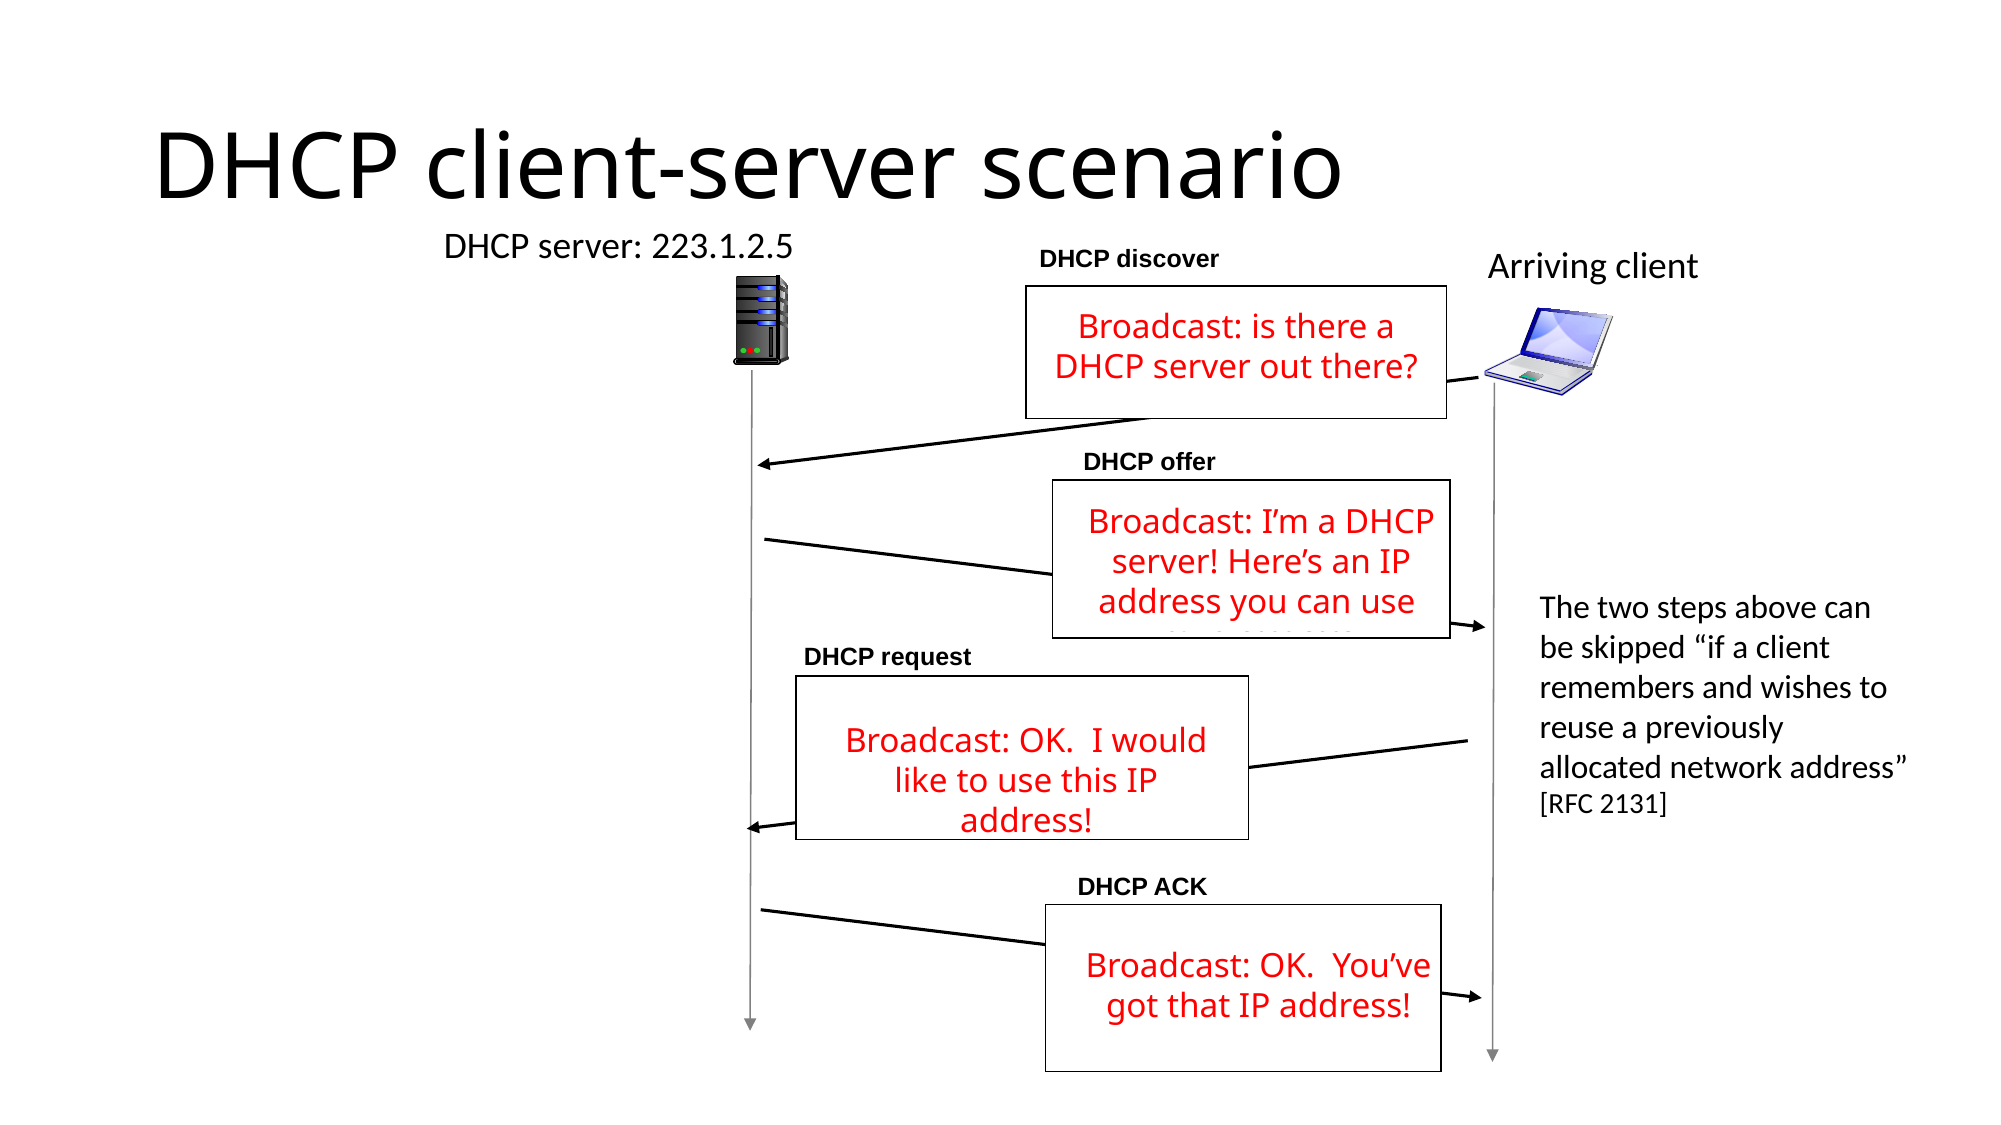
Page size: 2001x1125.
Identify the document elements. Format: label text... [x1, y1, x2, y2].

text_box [1051, 911, 1467, 1058]
title DHCP client-server scenario [137, 59, 1863, 278]
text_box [1054, 486, 1470, 632]
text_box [774, 632, 1249, 840]
text_box [1467, 990, 1482, 1003]
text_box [811, 687, 1242, 833]
text_box DHCP server: 223.1.2.5 [429, 213, 810, 273]
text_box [757, 235, 1479, 466]
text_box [1249, 632, 1451, 639]
text_box [1470, 619, 1486, 633]
text_box [1486, 398, 1499, 1062]
text_box The two steps above can be skipped “if a client remembers and wishes to reuse a previously allocated network address” [RFC 2131] [1524, 577, 1928, 828]
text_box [1029, 863, 1442, 1072]
text_box Arriving client [1479, 240, 1763, 294]
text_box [1027, 288, 1444, 409]
text_box [746, 821, 774, 834]
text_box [1484, 307, 1614, 398]
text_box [1036, 438, 1451, 632]
text_box [743, 831, 757, 1031]
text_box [733, 276, 789, 365]
